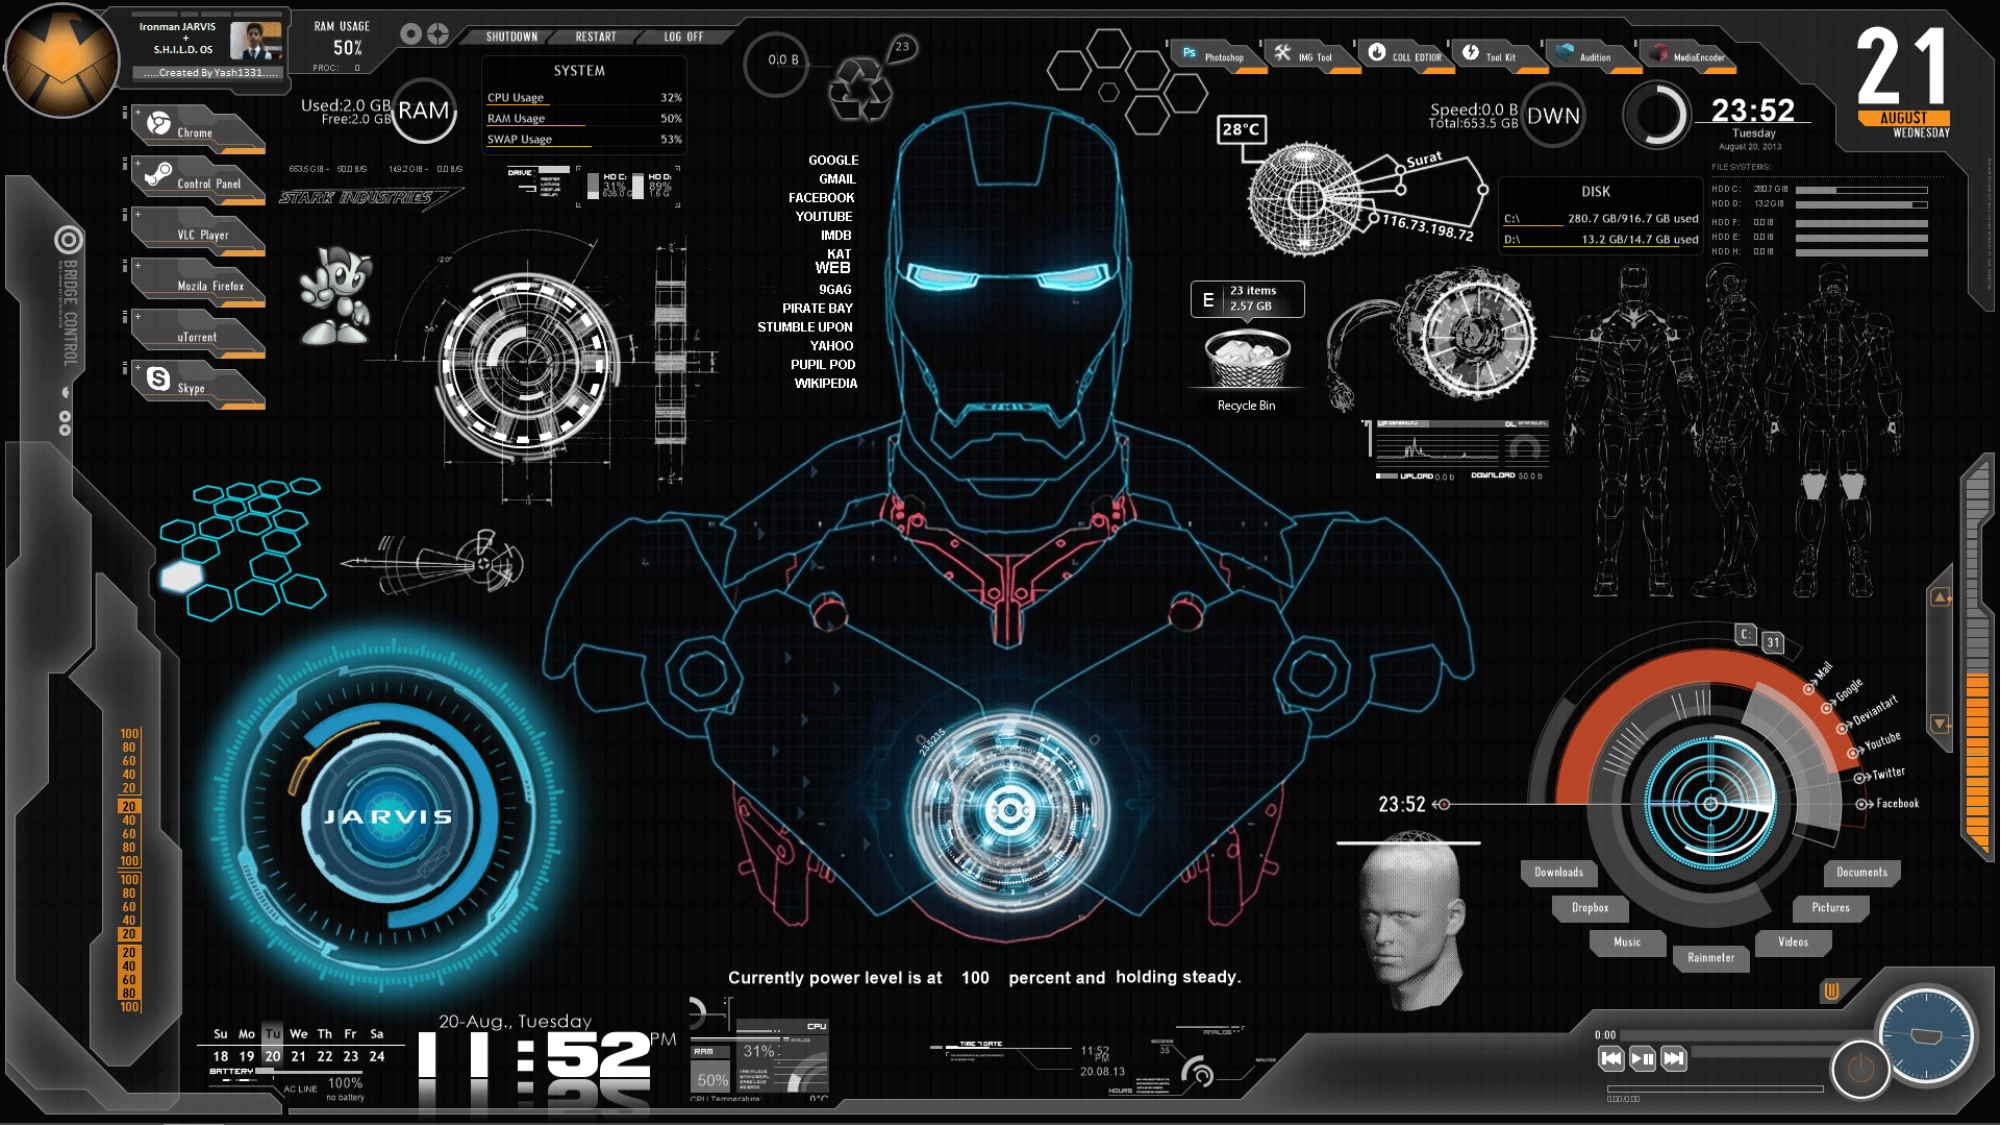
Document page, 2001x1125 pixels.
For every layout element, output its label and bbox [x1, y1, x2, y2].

list [0, 0, 2000, 1125]
